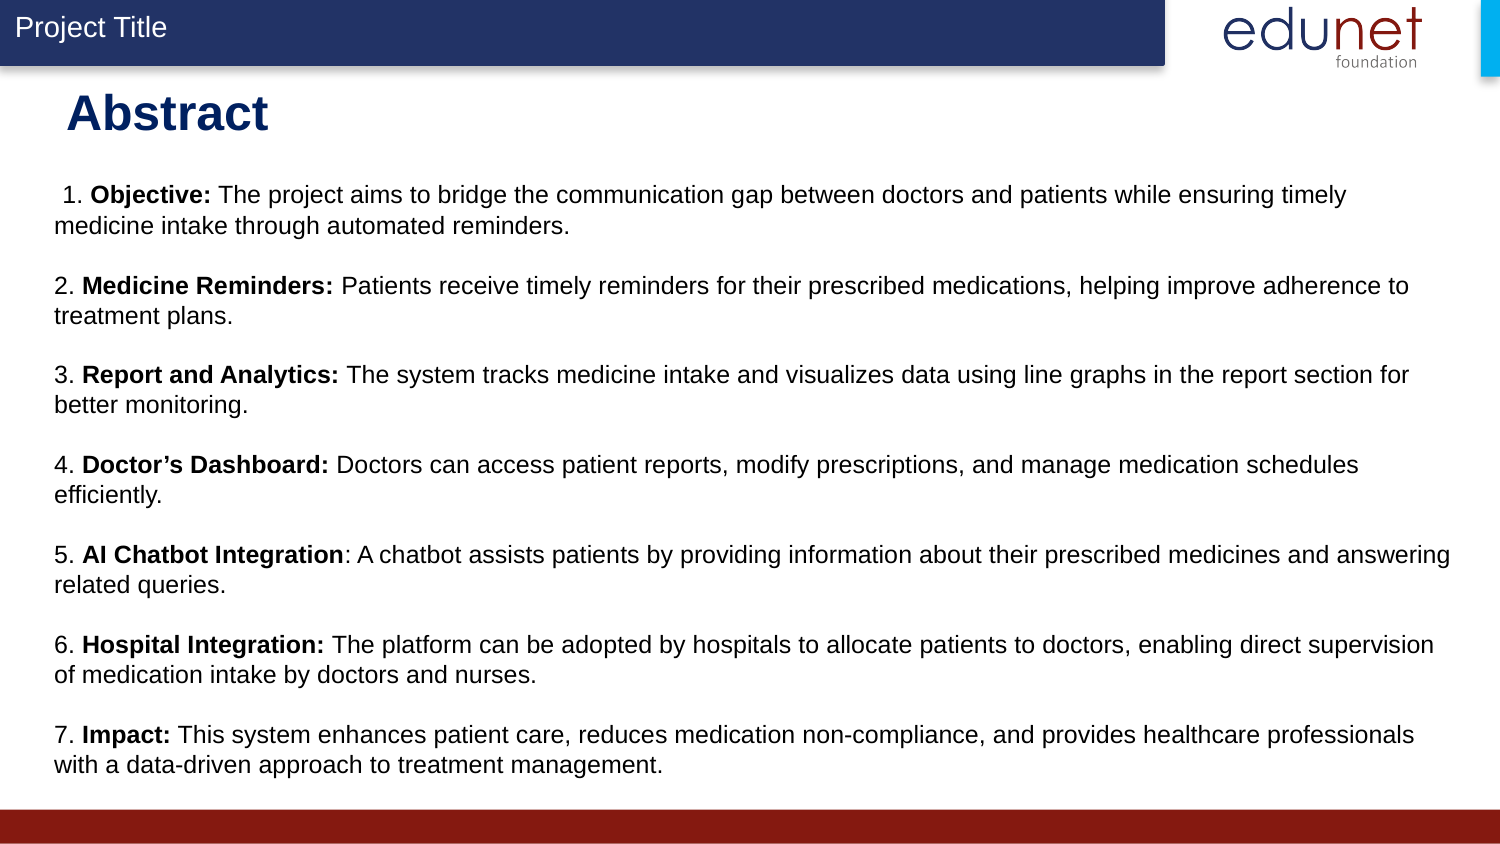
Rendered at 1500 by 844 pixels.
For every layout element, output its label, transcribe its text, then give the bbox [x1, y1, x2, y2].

picture [1219, 4, 1424, 72]
text_box 1. Objective: The project aims to bridge the communication gap between doctors and patients while ensuring timely medicine intake through automated reminders. 2. Medicine Reminders: Patients receive timely reminders for their prescribed medications, helping improve adherence to treatment plans. 3. Report and Analytics: The system tracks medicine intake and visualizes data using line graphs in the report section for better monitoring. 4. Doctor’s Dashboard: Doctors can access patient reports, modify prescriptions, and manage medication schedules efficiently. 5. AI Chatbot Integration: A chatbot assists patients by providing information about their prescribed medicines and answering related queries. 6. Hospital Integration: The platform can be adopted by hospitals to allocate patients to doctors, enabling direct supervision of medication intake by doctors and nurses. 7. Impact: This system enhances patient care, reduces medication non-compliance, and provides healthcare professionals with a data-driven approach to treatment management. [39, 166, 1470, 755]
title Abstract [51, 72, 1449, 166]
